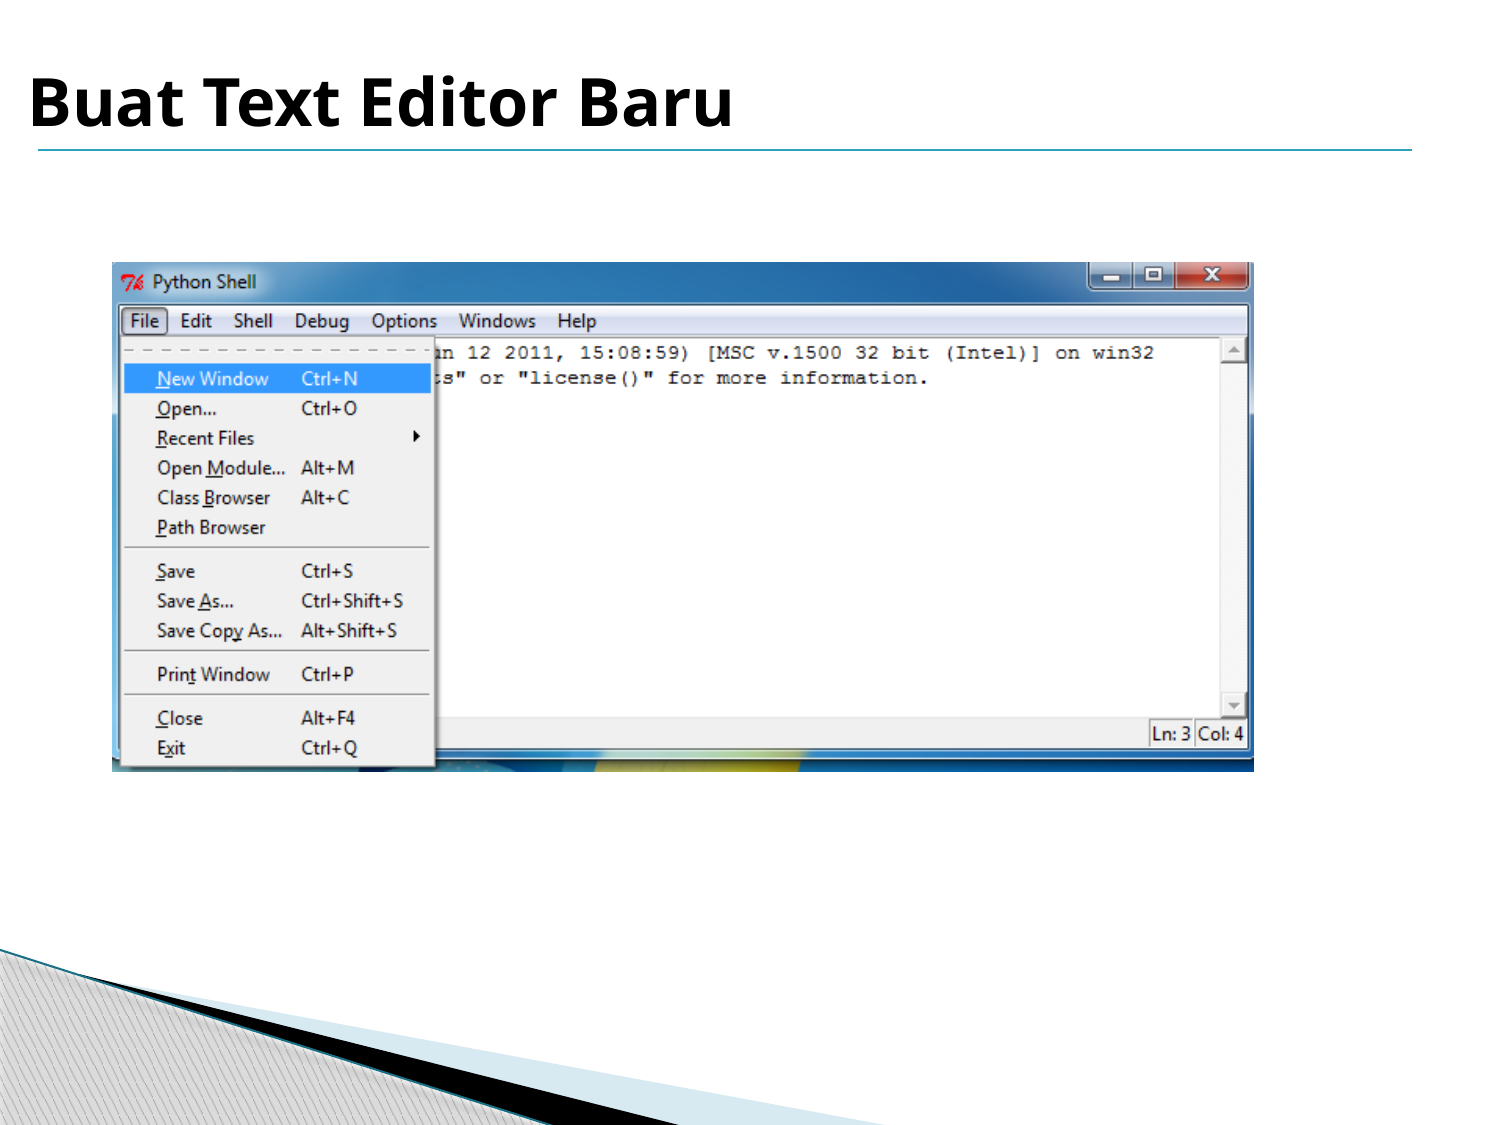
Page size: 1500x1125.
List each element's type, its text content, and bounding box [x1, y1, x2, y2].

picture [112, 262, 1254, 773]
text_box Buat Text Editor Baru [12, 37, 1500, 163]
